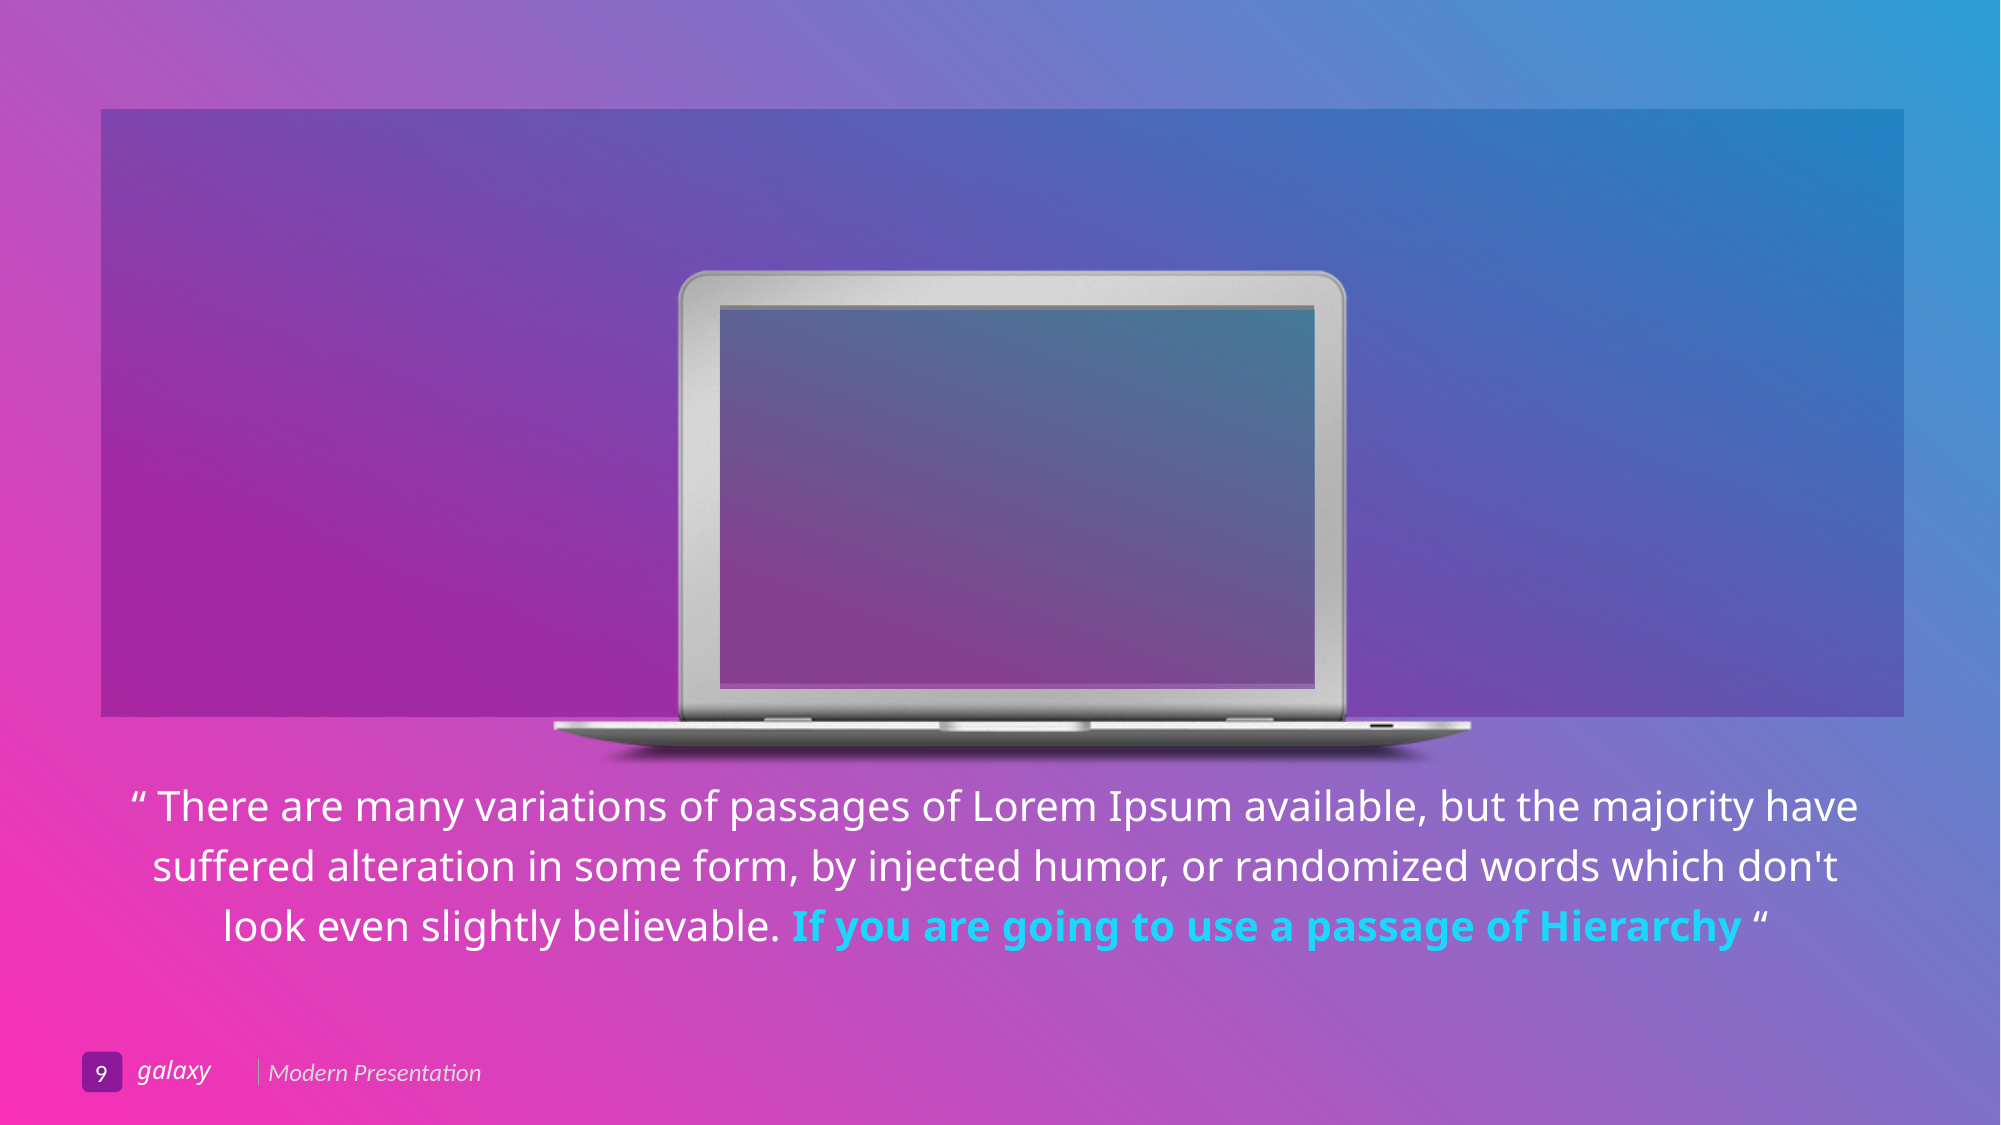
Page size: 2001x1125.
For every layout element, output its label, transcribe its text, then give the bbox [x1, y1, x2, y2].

text_box [100, 712, 528, 718]
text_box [528, 712, 1504, 805]
text_box [1504, 109, 1904, 718]
text_box 9 [69, 1050, 134, 1095]
picture [0, 0, 2001, 1125]
text_box “ There are many variations of passages of Lorem Ipsum available, but the majority have suffered alteration in some form, by injected humor, or randomized words which don't look even slightly believable. If you are going to use a passage of Hierarchy “ [115, 762, 1885, 957]
